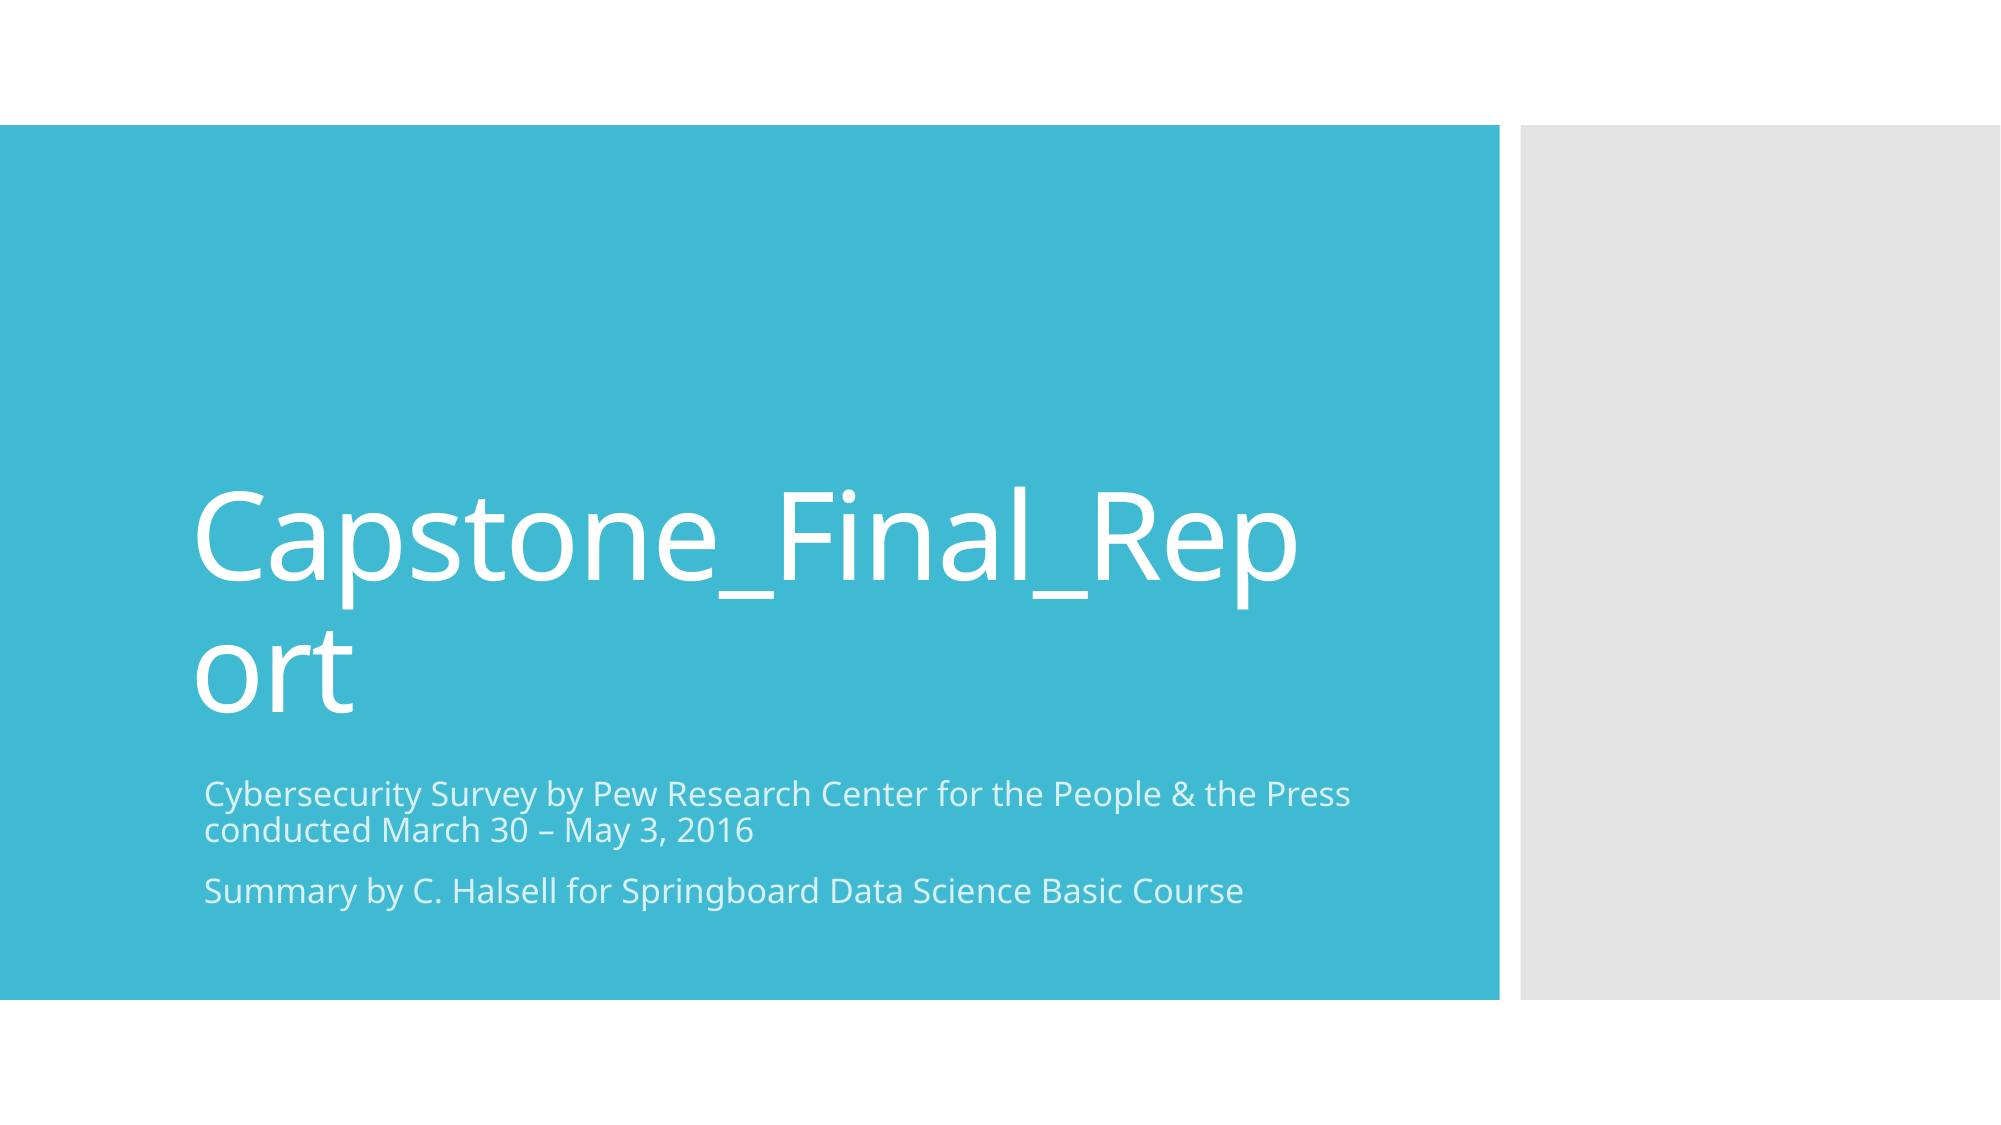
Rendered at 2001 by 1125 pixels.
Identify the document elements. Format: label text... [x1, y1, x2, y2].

subtitle Cybersecurity Survey by Pew Research Center for the People & the Press conducted March 30 – May 3, 2016 Summary by C. Halsell for Springboard Data Science Basic Course [188, 769, 1389, 920]
title Capstone_Final_Report [175, 213, 1376, 747]
